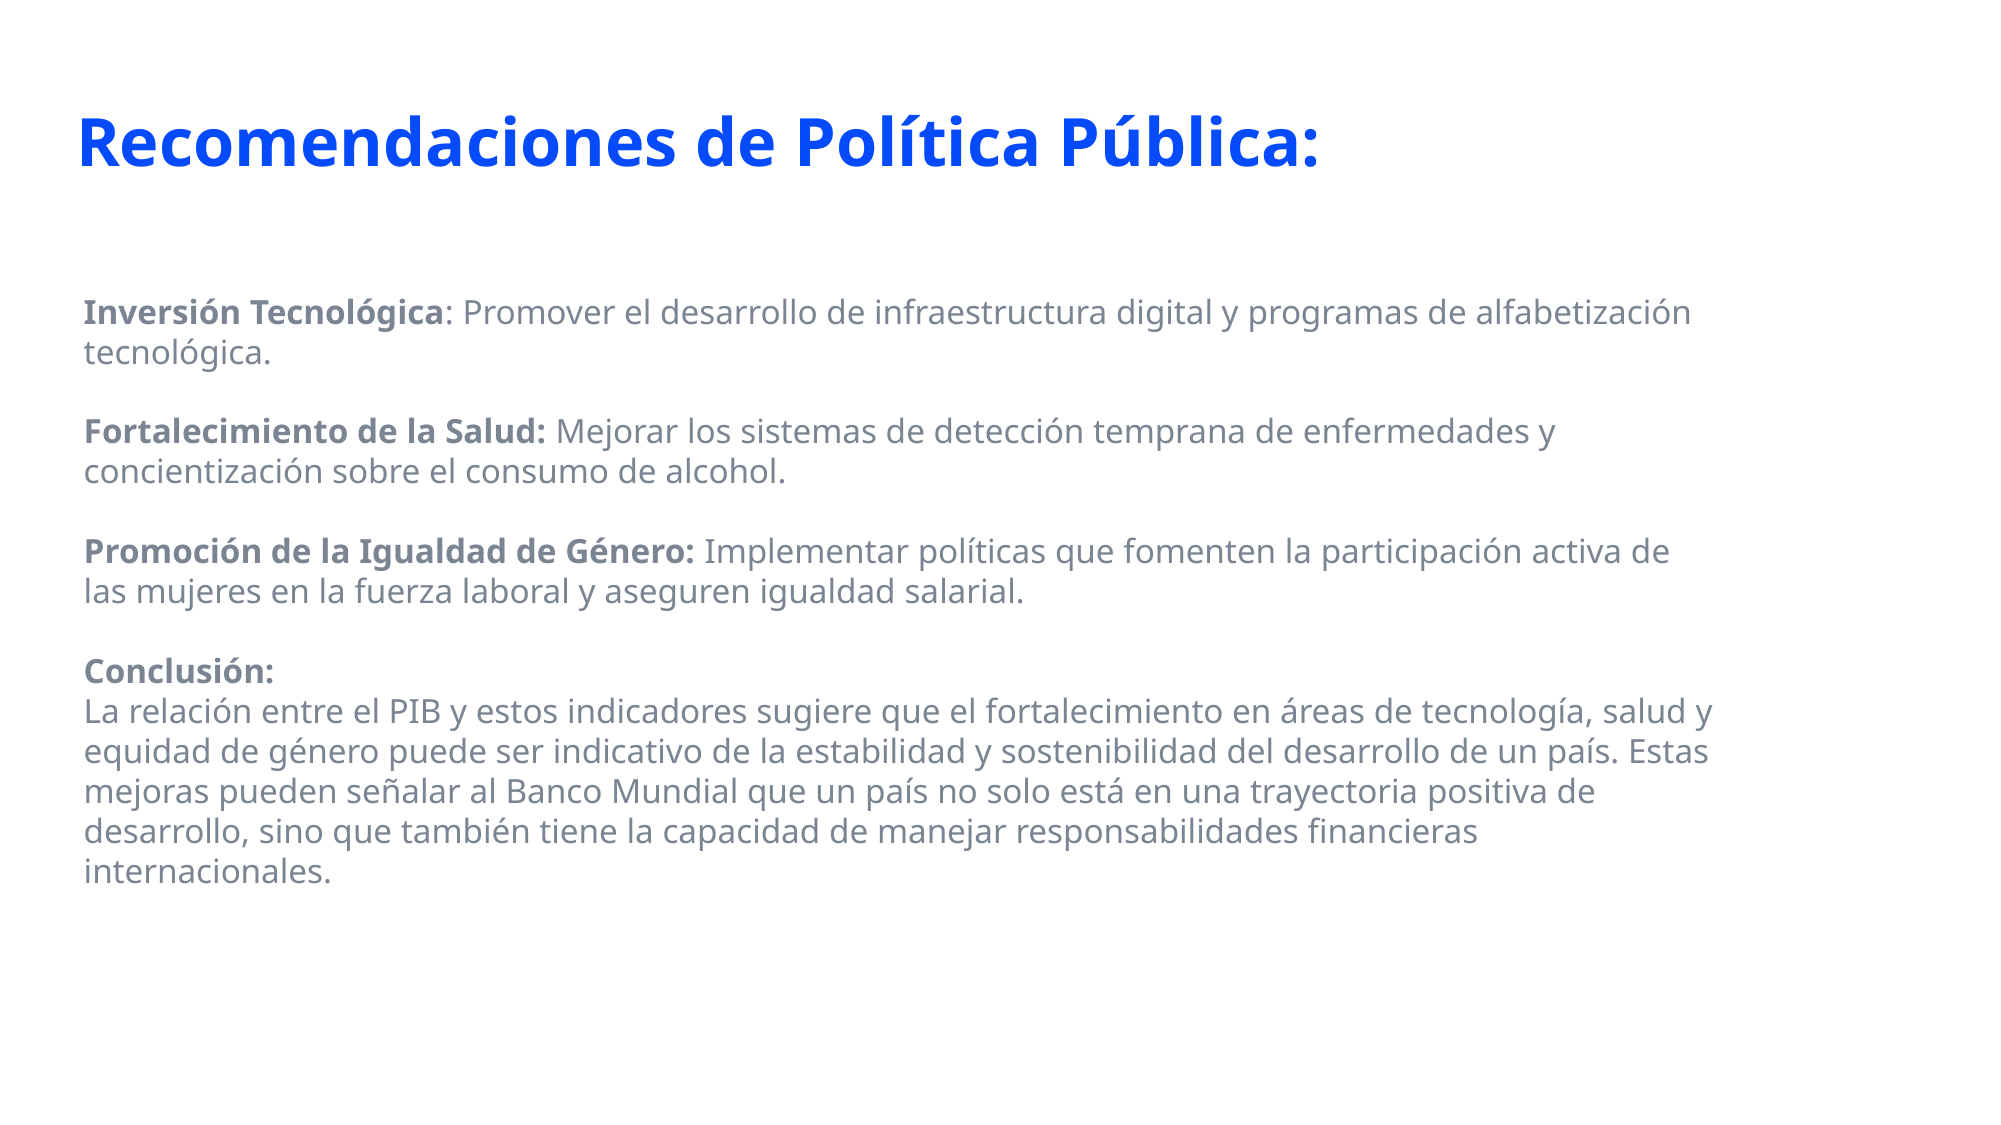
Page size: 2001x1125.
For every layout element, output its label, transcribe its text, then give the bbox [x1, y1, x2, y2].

text_box Inversión Tecnológica: Promover el desarrollo de infraestructura digital y programas de alfabetización tecnológica. Fortalecimiento de la Salud: Mejorar los sistemas de detección temprana de enfermedades y concientización sobre el consumo de alcohol. Promoción de la Igualdad de Género: Implementar políticas que fomenten la participación activa de las mujeres en la fuerza laboral y aseguren igualdad salarial. Conclusión: La relación entre el PIB y estos indicadores sugiere que el fortalecimiento en áreas de tecnología, salud y equidad de género puede ser indicativo de la estabilidad y sostenibilidad del desarrollo de un país. Estas mejoras pueden señalar al Banco Mundial que un país no solo está en una trayectoria positiva de desarrollo, sino que también tiene la capacidad de manejar responsabilidades financieras internacionales. [63, 270, 1736, 950]
text_box Recomendaciones de Política Pública: [56, 89, 1742, 192]
